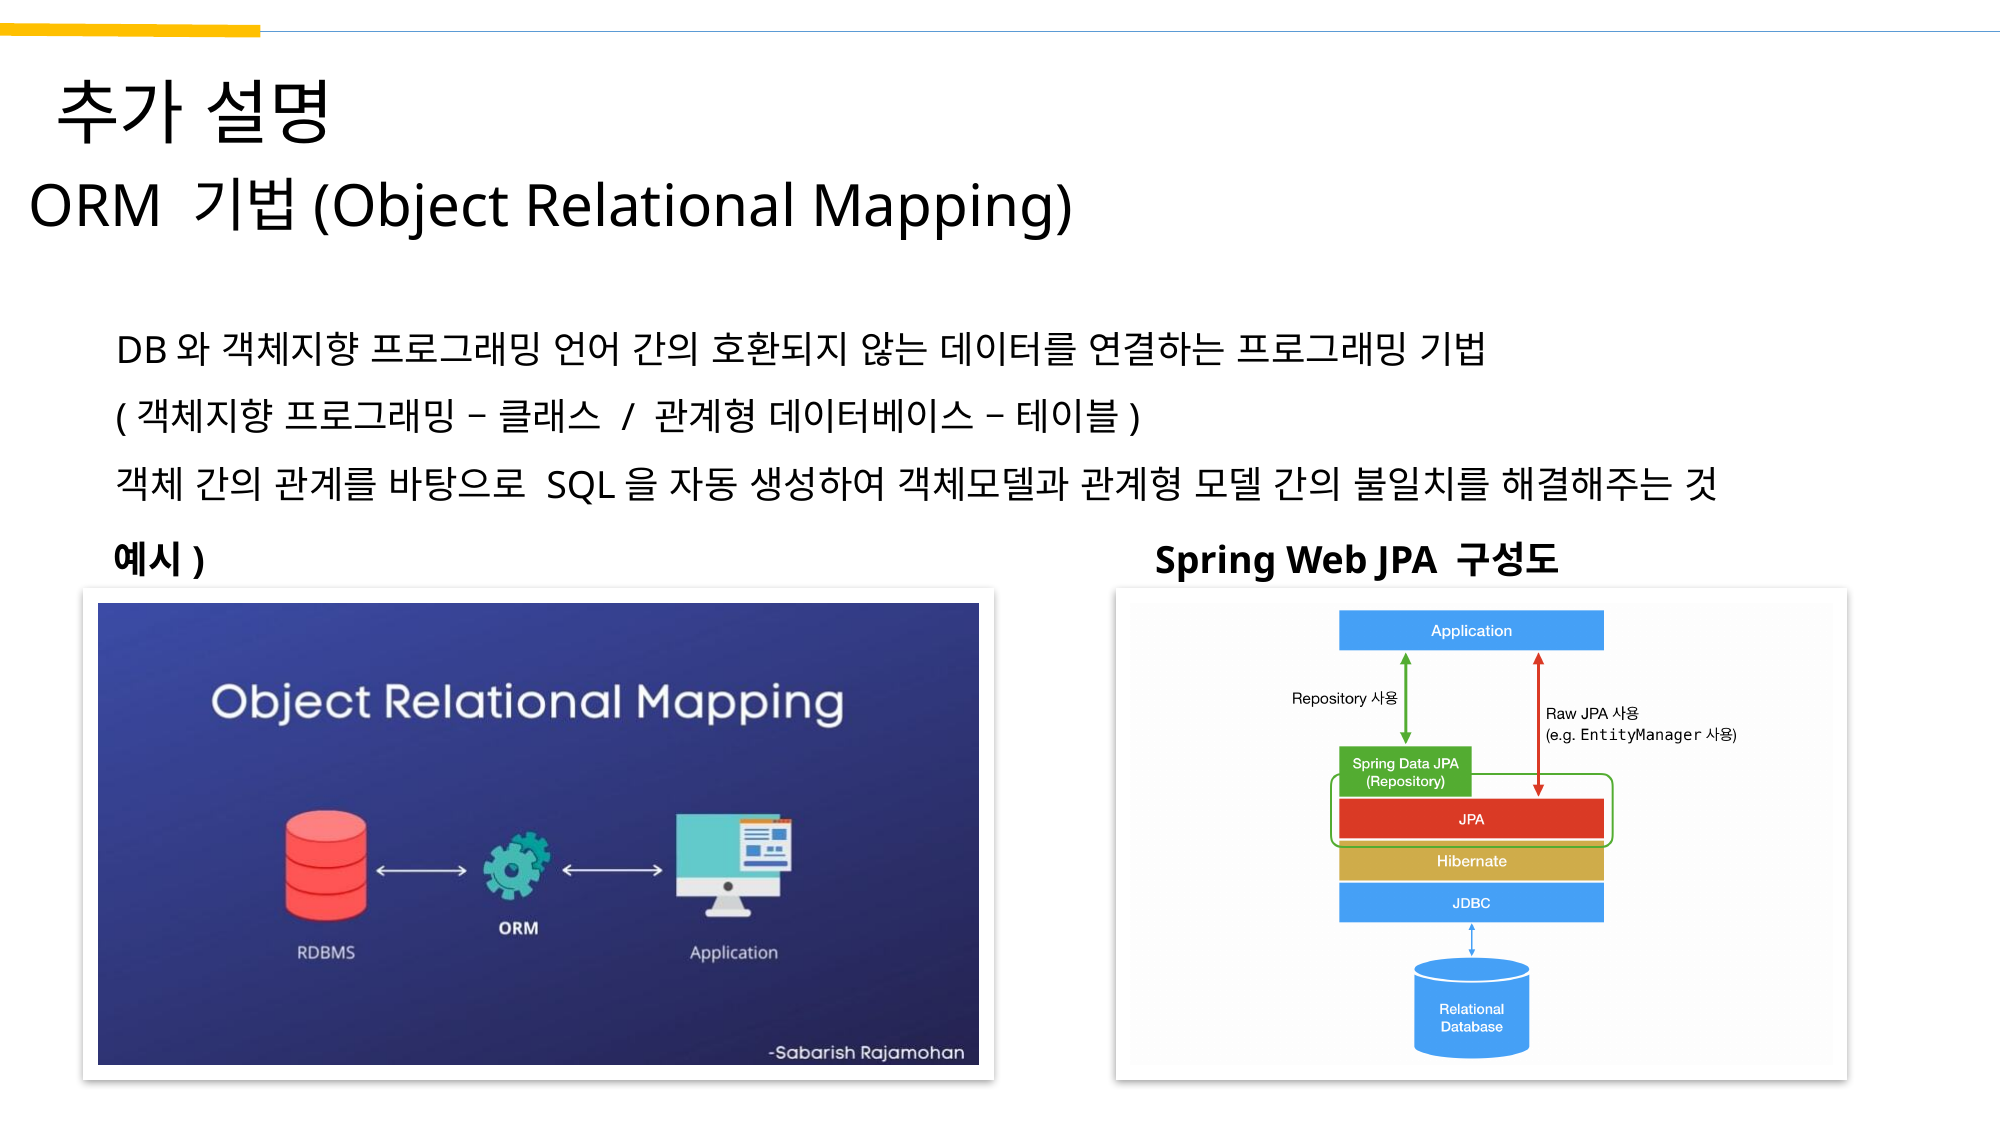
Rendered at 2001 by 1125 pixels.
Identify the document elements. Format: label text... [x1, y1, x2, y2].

text_box 예시) [99, 528, 220, 589]
text_box Spring Web JPA 구성도 [1140, 528, 1576, 589]
text_box ORM 기법(Object Relational Mapping) [14, 160, 1088, 246]
text_box DB와 객체지향 프로그래밍 언어 간의 호환되지 않는 데이터를 연결하는 프로그래밍 기법 (객체지향 프로그래밍 – 클래스 / 관계형 데이터베이스 – 테이블) 객체 간의 관계를 바탕으로 SQL을 자동 생성하여 객체모델과 관계형 모델 간의 불일치를 해결해주는 것 [101, 295, 1735, 514]
picture [1130, 602, 1833, 1066]
text_box 추가 설명 [40, 61, 404, 161]
picture [97, 602, 980, 1066]
